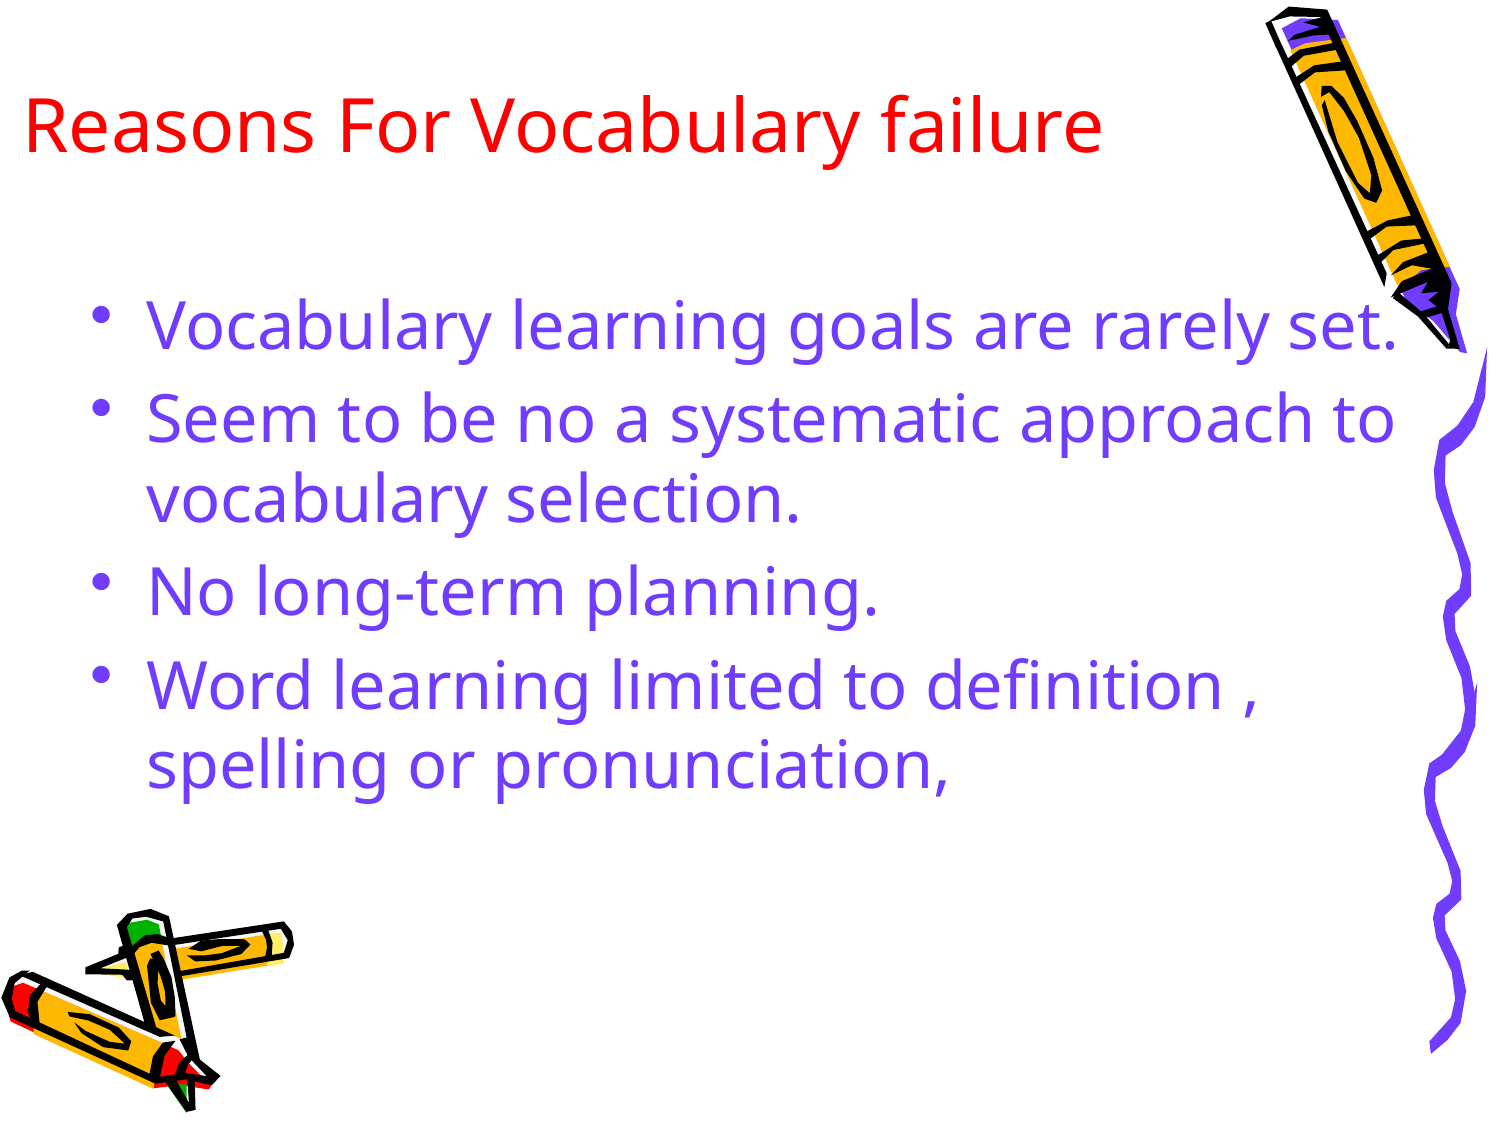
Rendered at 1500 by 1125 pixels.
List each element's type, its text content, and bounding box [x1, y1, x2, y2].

list Vocabulary learning goals are rarely set. Seem to be no a systematic approach to vocabulary selection. No long-term planning. Word learning limited to definition , spelling or pronunciation, [74, 274, 1488, 988]
title Reasons For Vocabulary failure [0, 0, 1128, 176]
